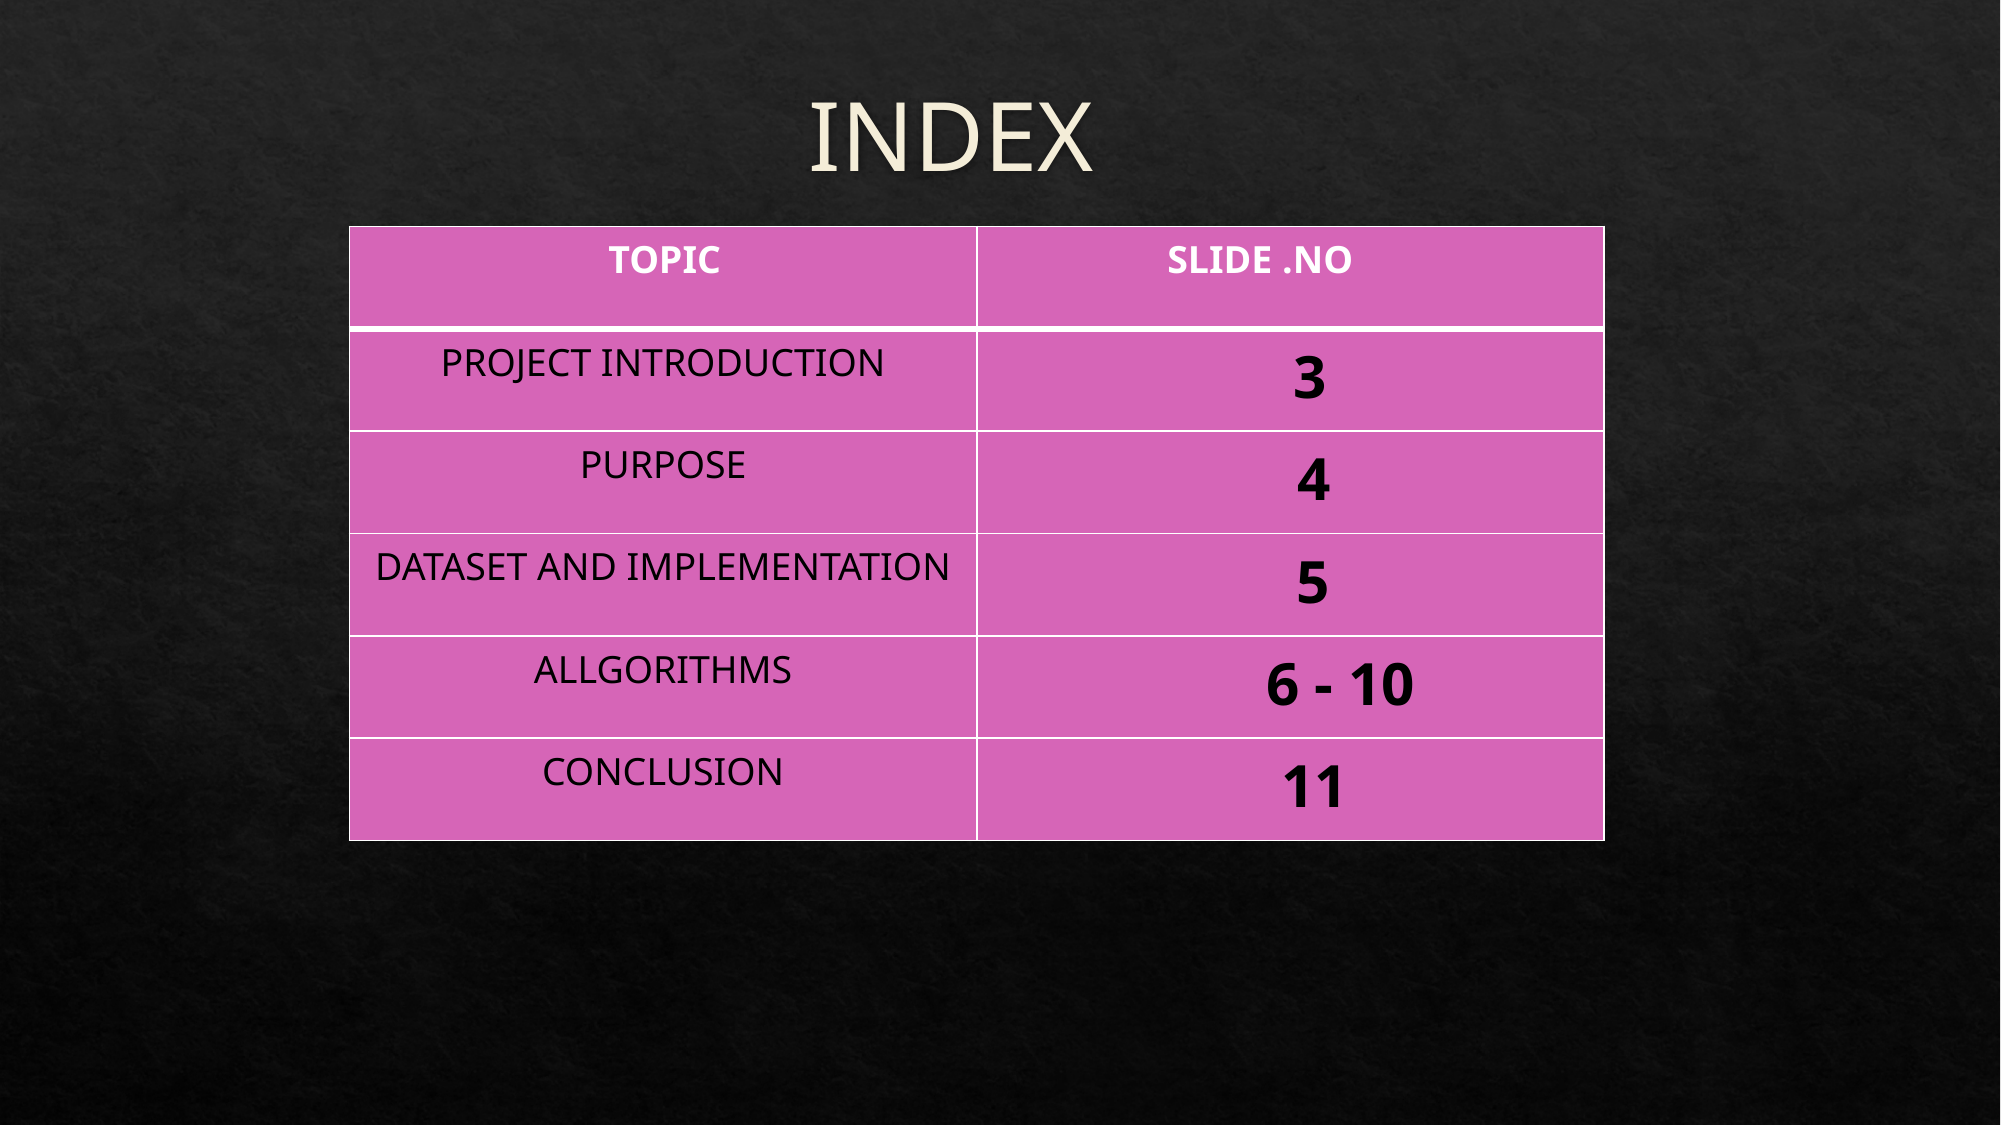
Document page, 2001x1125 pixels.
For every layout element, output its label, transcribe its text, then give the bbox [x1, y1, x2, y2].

table_cell 3 [978, 332, 1603, 430]
table_cell PURPOSE [350, 432, 976, 533]
table_cell ALLGORITHMS [350, 637, 976, 737]
table_cell 4 [978, 432, 1603, 533]
table_cell 6 - 10 [978, 637, 1603, 737]
table_cell PROJECT INTRODUCTION [350, 332, 976, 430]
table_header SLIDE .NO [978, 227, 1603, 326]
title INDEX [79, 69, 1849, 213]
table_cell 5 [978, 534, 1603, 635]
table_cell CONCLUSION [350, 739, 976, 840]
table_cell 11 [978, 739, 1603, 840]
table_header TOPIC [350, 227, 976, 326]
table_cell DATASET AND IMPLEMENTATION [350, 534, 976, 635]
